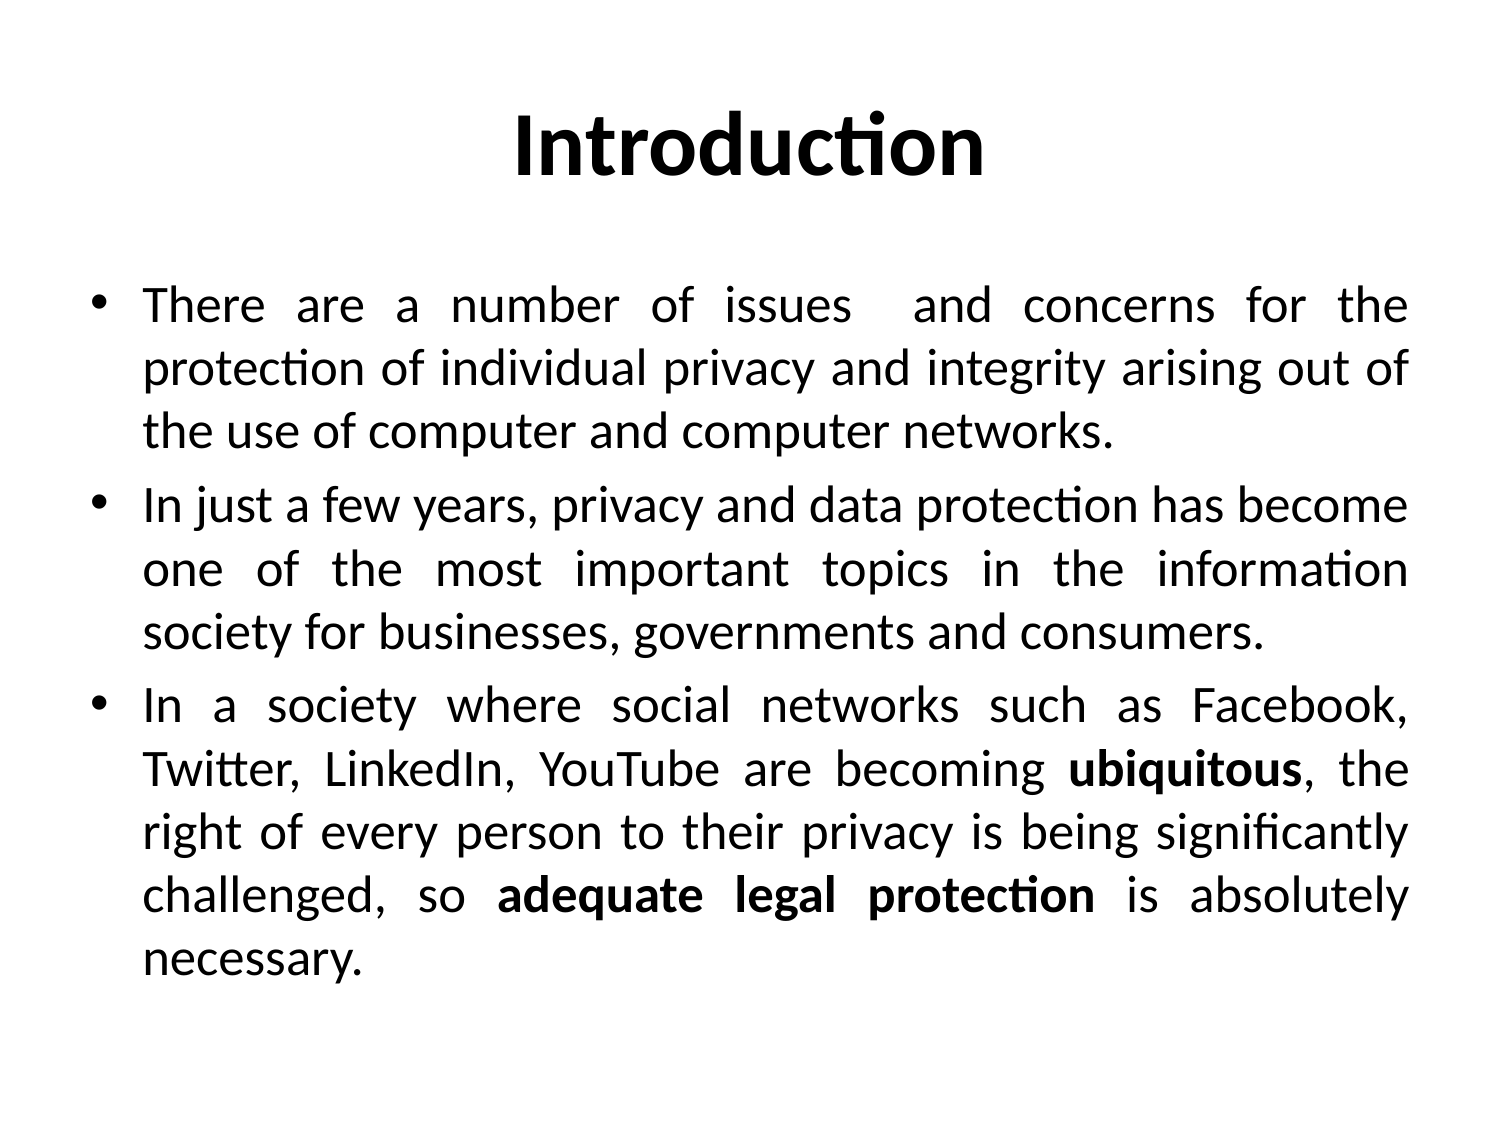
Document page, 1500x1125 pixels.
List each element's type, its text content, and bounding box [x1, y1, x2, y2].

title Introduction [75, 45, 1425, 233]
list There are a number of issues and concerns for the protection of individual privacy and integrity arising out of the use of computer and computer networks. In just a few years, privacy and data protection has become one of the most important topics in the information society for businesses, governments and consumers. In a society where social networks such as Facebook, Twitter, LinkedIn, YouTube are becoming ubiquitous, the right of every person to their privacy is being significantly challenged, so adequate legal protection is absolutely necessary. [75, 262, 1425, 1005]
